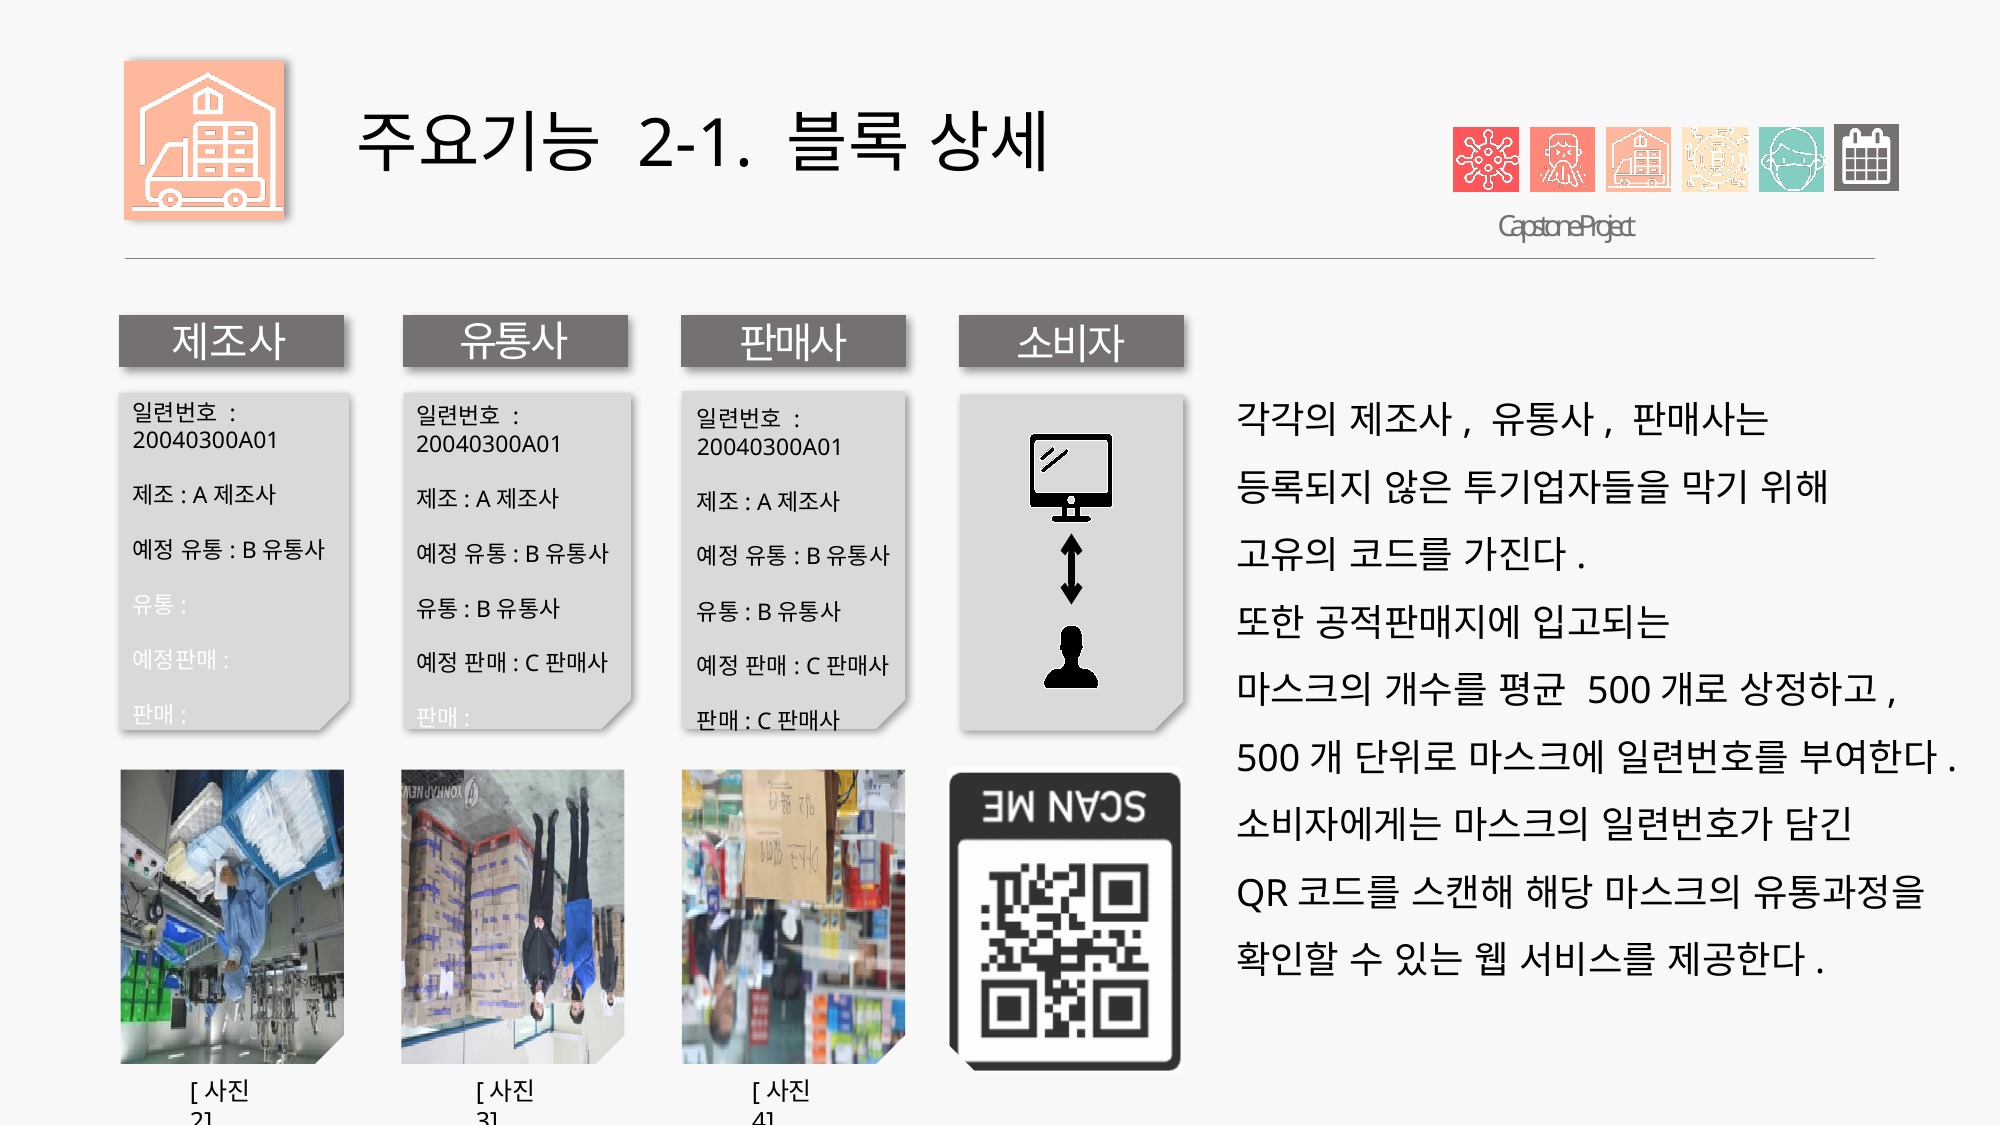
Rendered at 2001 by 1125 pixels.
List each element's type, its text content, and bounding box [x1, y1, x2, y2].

text_box [343, 391, 351, 708]
text_box 주요기능 2-1. 블록 상세 [341, 91, 1113, 258]
text_box [895, 315, 906, 367]
text_box [사진3] [460, 1068, 574, 1125]
text_box [307, 315, 344, 367]
text_box [402, 391, 632, 707]
text_box 일련번호 : 20040300A01 제조: A제조사 예정 유통: B유통사 유통: 예정판매: 판매: [117, 391, 343, 736]
text_box 소비자 [970, 310, 1172, 376]
text_box [사진4] [737, 1068, 850, 1125]
text_box 일련번호 : 20040300A01 제조: A제조사 예정 유통: B유통사 유통: B유통사 예정 판매: C판매사 판매: [401, 394, 625, 739]
text_box [682, 315, 693, 367]
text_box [1029, 433, 1113, 523]
text_box 주요기능 2-1. 블록 상세 [341, 259, 1113, 267]
text_box 유통사 [444, 307, 682, 373]
text_box [1172, 315, 1184, 367]
picture [132, 72, 283, 211]
text_box [680, 768, 907, 1066]
text_box [958, 393, 1185, 732]
text_box [403, 315, 444, 367]
text_box 각각의 제조사, 유통사, 판매사는 등록되지 않은 투기업자들을 막기 위해 고유의 코드를 가진다. 또한 공적판매지에 입고되는 마스크의 개수를 평균 500개로 상정하고, 500개 단위로 마스크에 일련번호를 부여한다. 소비자에게는 마스크의 일련번호가 담긴 QR코드를 스캔해 해당 마스크의 유통과정을 확인할 수 있는 웹 서비스를 제공한다. [1221, 366, 2000, 989]
text_box [1043, 625, 1099, 689]
text_box [사진2] [175, 1068, 288, 1125]
text_box 판매사 [693, 309, 895, 375]
text_box [400, 768, 626, 1066]
text_box [119, 315, 156, 367]
text_box 제조사 [156, 308, 307, 374]
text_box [1454, 125, 1898, 251]
text_box [119, 768, 345, 1066]
text_box 일련번호 : 20040300A01 제조: A제조사 예정 유통: B유통사 유통: B유통사 예정 판매: C판매사 판매: C판매사 [682, 397, 906, 742]
text_box [124, 61, 284, 220]
text_box [959, 315, 970, 367]
text_box [680, 390, 907, 731]
text_box [946, 765, 1183, 1076]
